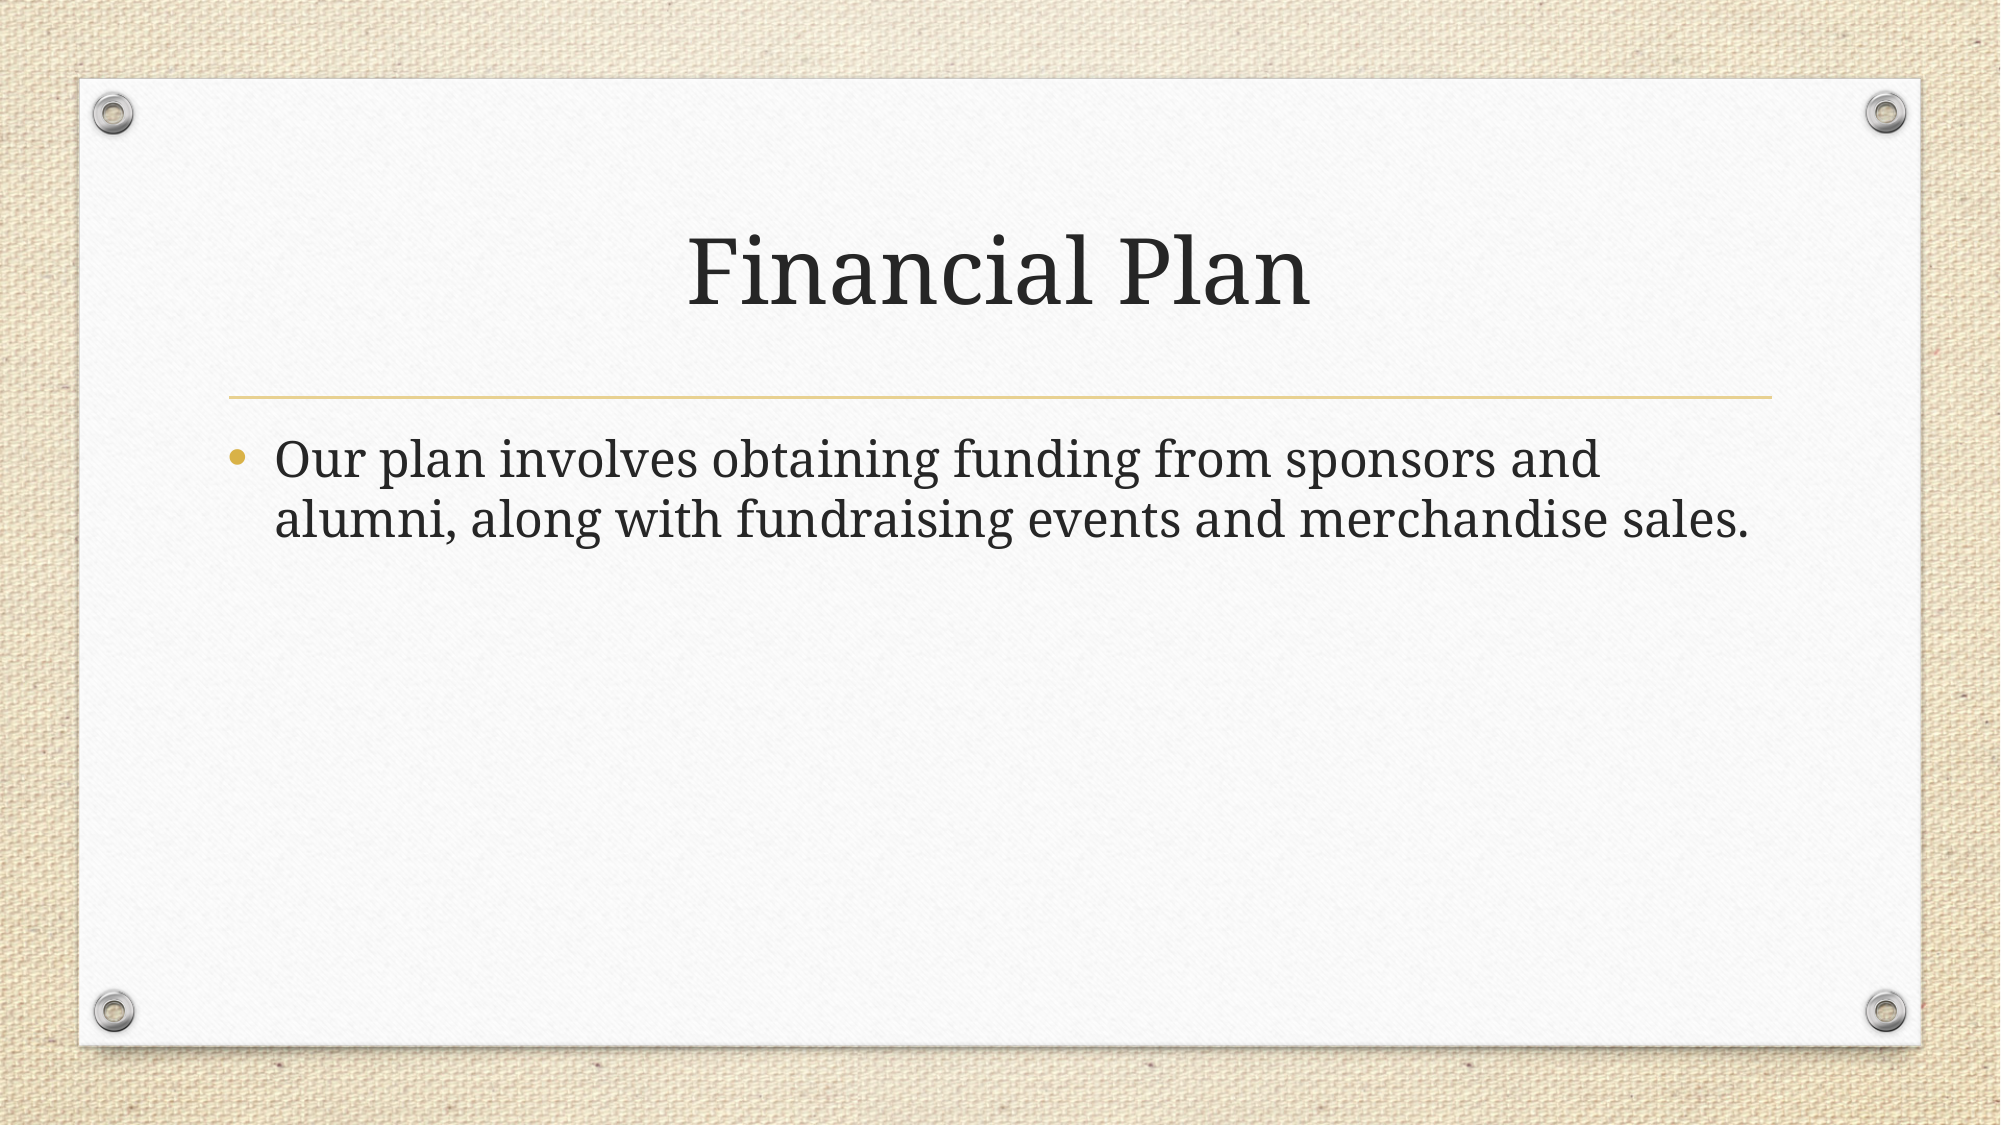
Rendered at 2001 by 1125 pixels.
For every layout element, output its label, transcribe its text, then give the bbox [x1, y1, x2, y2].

picture [0, 0, 2001, 1125]
title Financial Plan [212, 161, 1788, 375]
list Our plan involves obtaining funding from sponsors and alumni, along with fundraising events and merchandise sales. [212, 419, 1788, 964]
